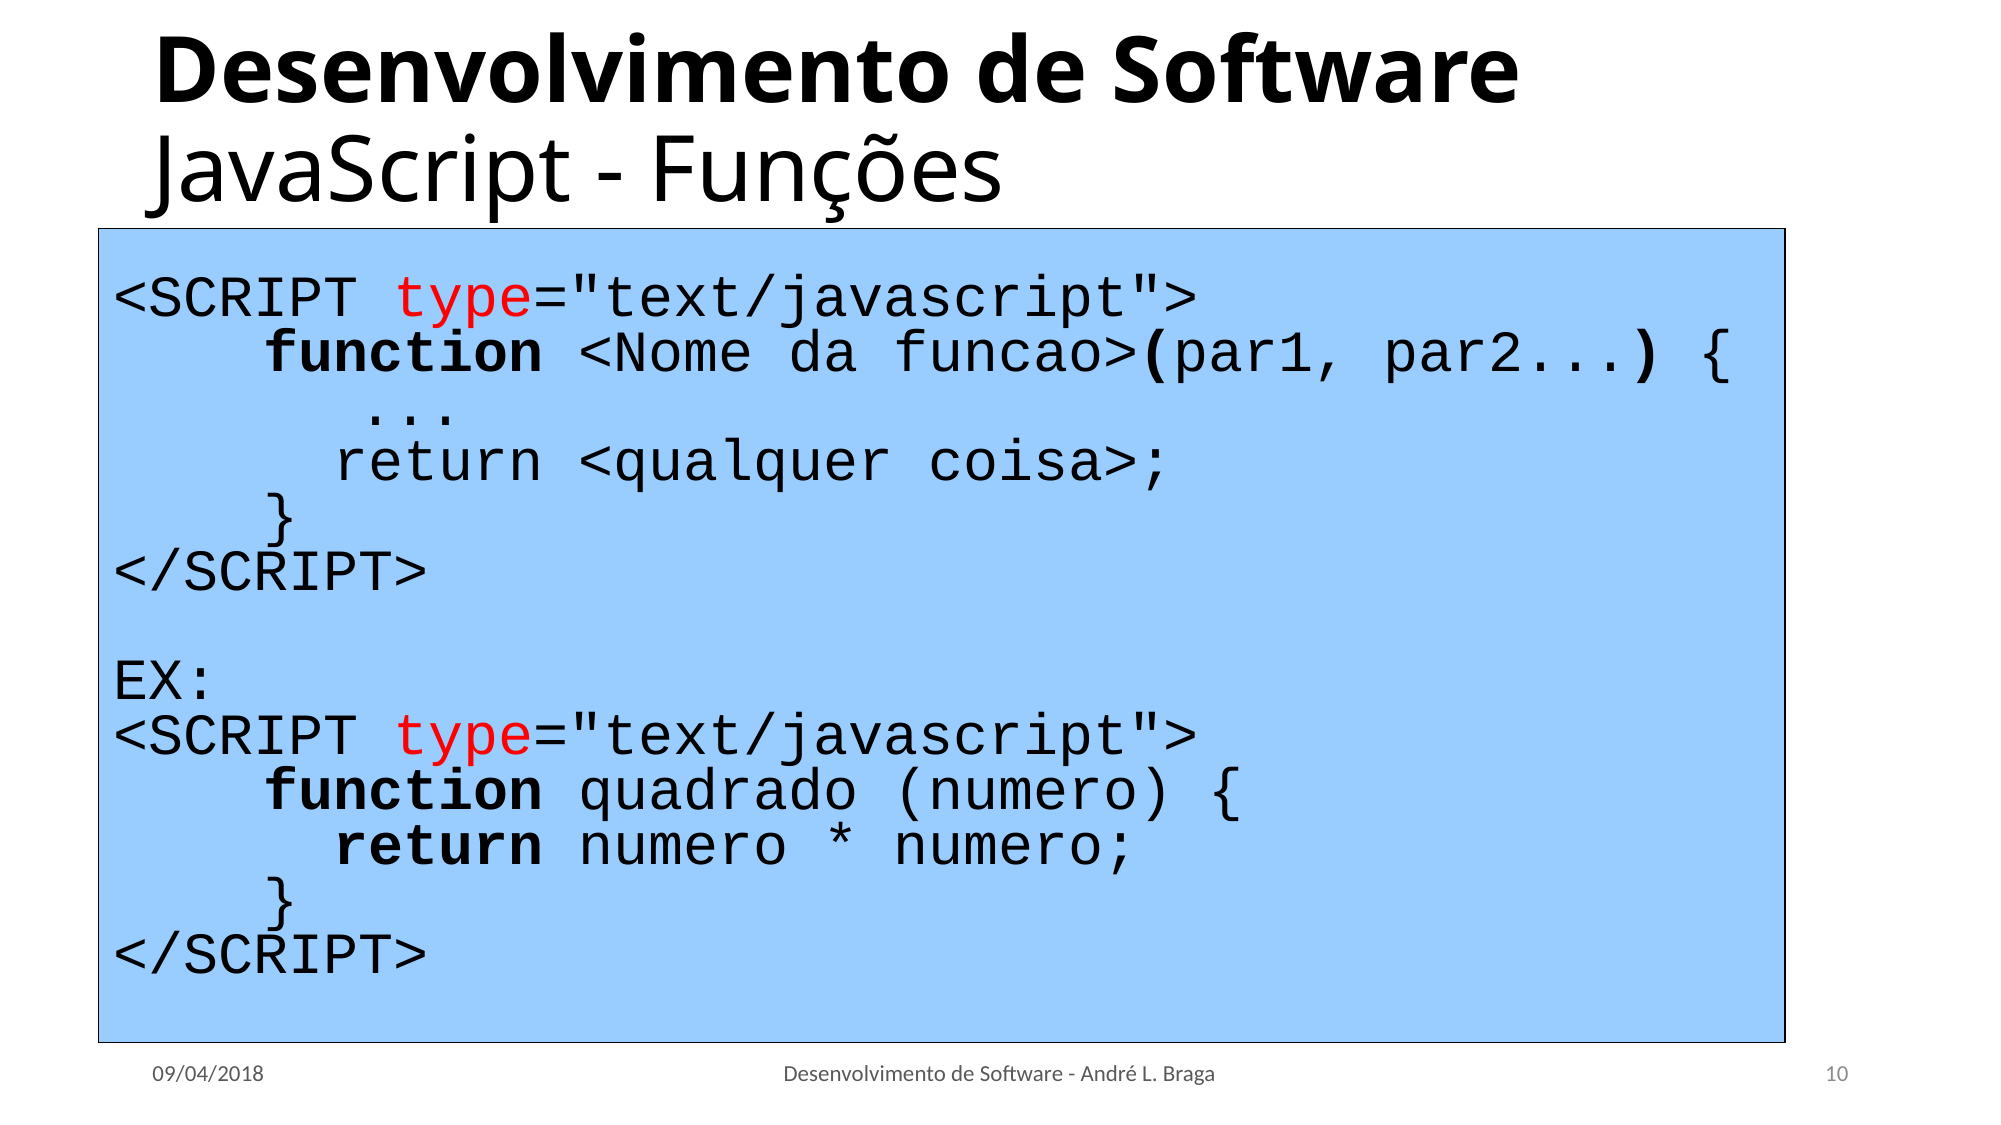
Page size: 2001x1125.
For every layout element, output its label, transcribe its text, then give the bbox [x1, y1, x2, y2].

title Desenvolvimento de Software JavaScript - Funções [137, 13, 1863, 232]
text_box <SCRIPT type="text/javascript"> function <Nome da funcao>(par1, par2...) { ... return <qualquer coisa>; } </SCRIPT> EX: <SCRIPT type="text/javascript"> function quadrado (numero) { return numero * numero; } </SCRIPT> [98, 228, 1786, 1043]
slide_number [137, 1042, 588, 1103]
footer Desenvolvimento de Software - André L. Braga [662, 1042, 1338, 1103]
slide_number 10 [1413, 1042, 1864, 1103]
